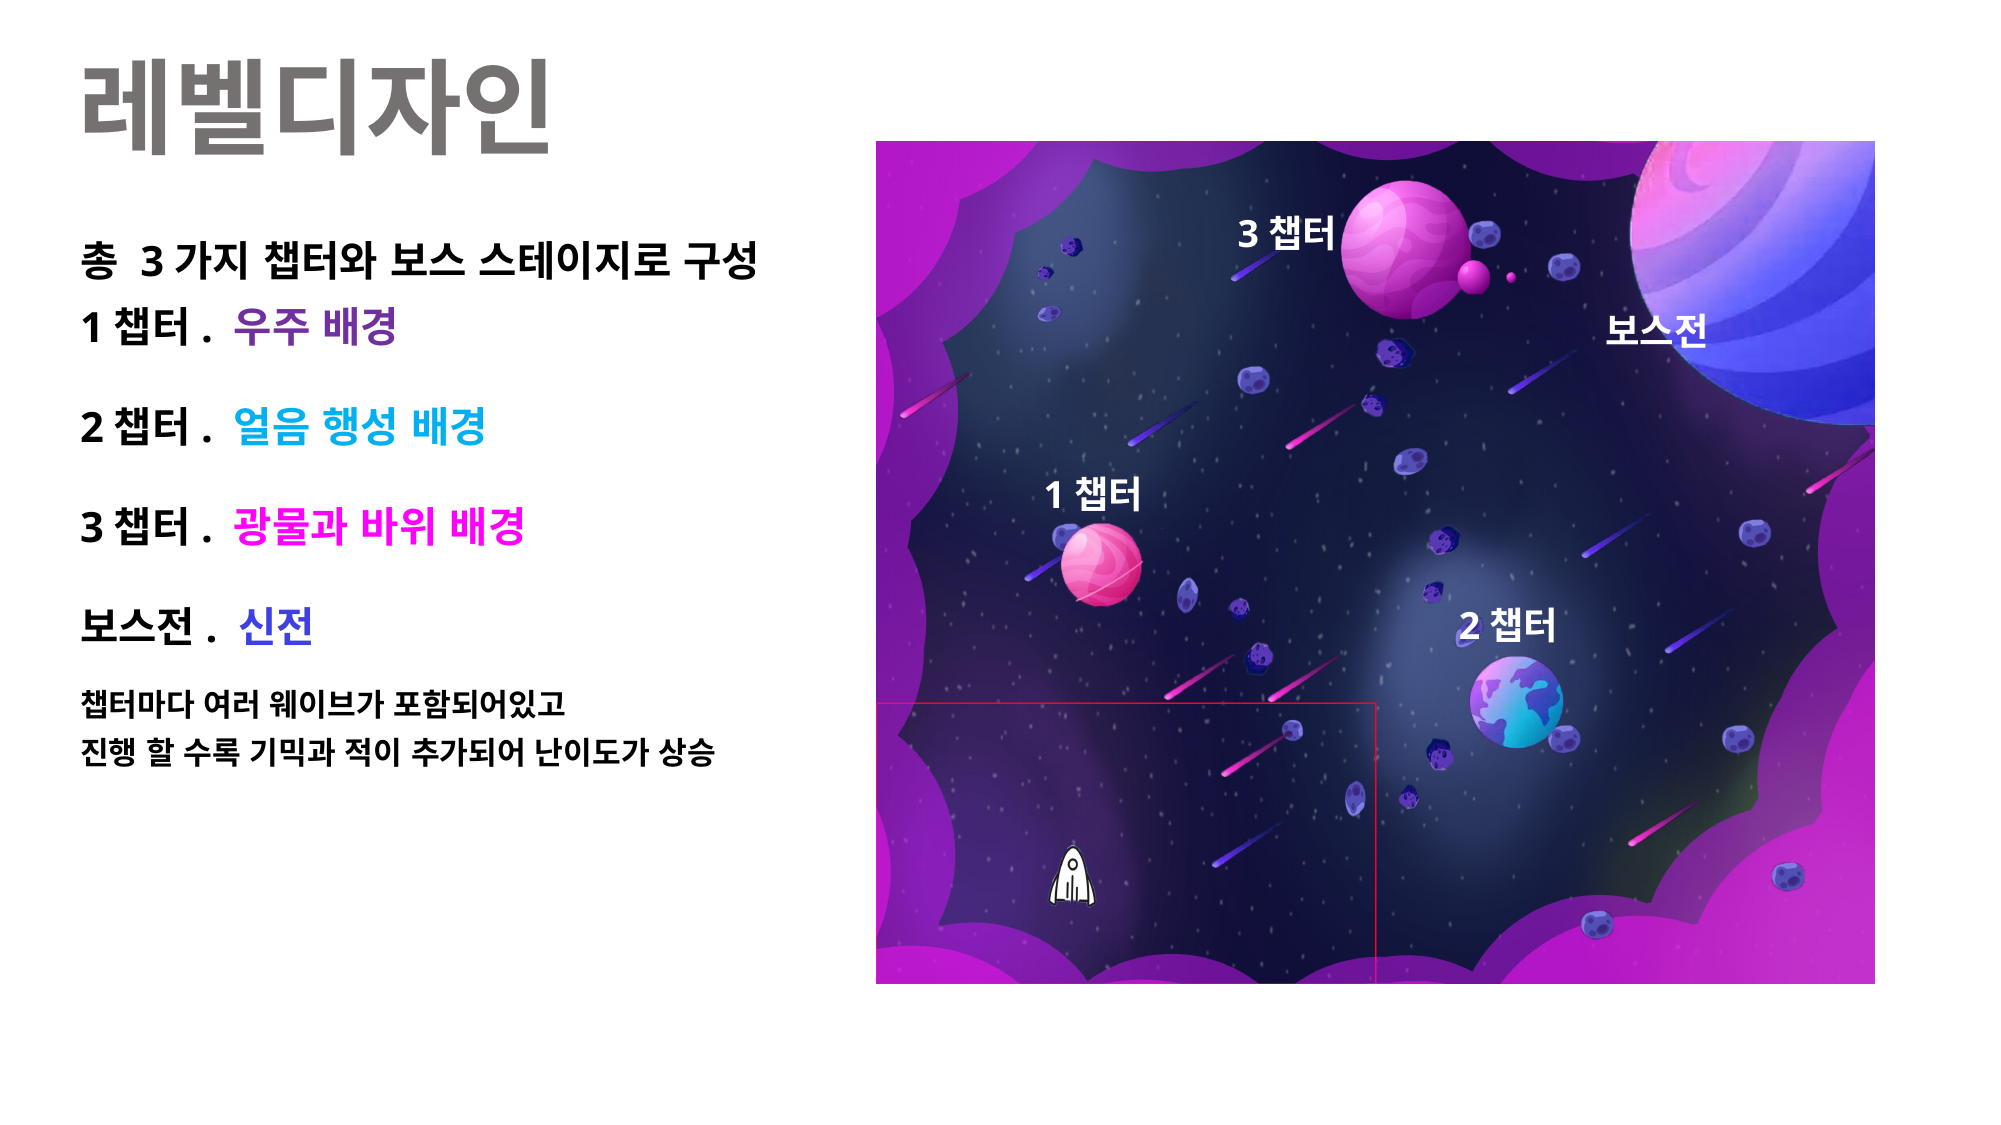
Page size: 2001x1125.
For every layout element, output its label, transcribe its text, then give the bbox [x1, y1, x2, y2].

picture [876, 141, 1875, 984]
text_box 1챕터. 우주 배경 2챕터. 얼음 행성 배경 3챕터. 광물과 바위 배경 보스전. 신전 [65, 293, 825, 658]
text_box 레벨디자인 [63, 34, 574, 175]
text_box 총 3가지 챕터와 보스 스테이지로 구성 [65, 227, 825, 293]
text_box 챕터마다 여러 웨이브가 포함되어있고 진행 할 수록 기믹과 적이 추가되어 난이도가 상승 [65, 677, 825, 781]
